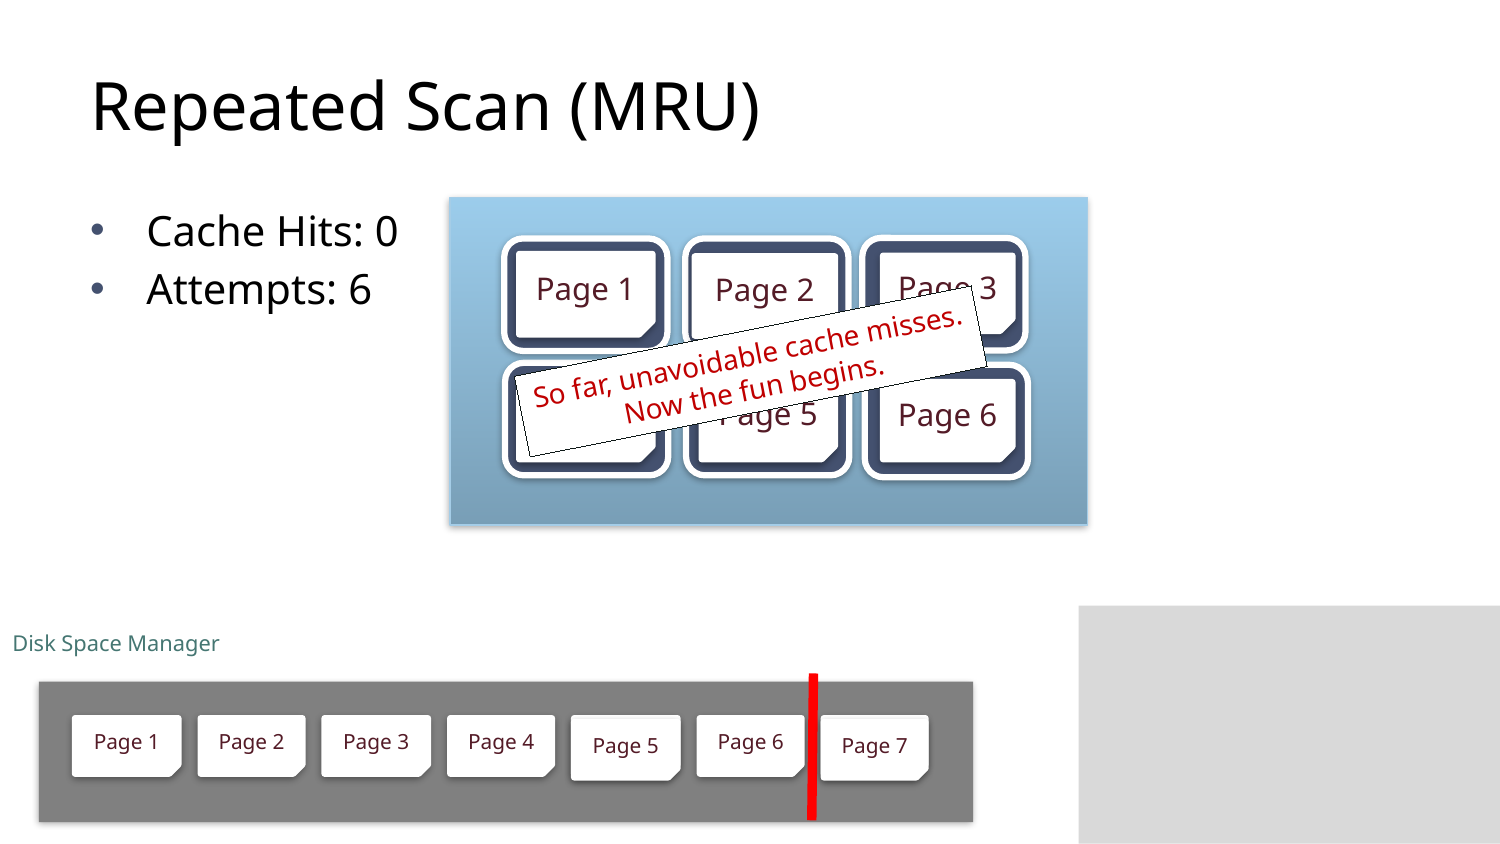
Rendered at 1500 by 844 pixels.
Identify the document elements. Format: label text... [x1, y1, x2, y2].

text_box Page 4 [516, 390, 656, 463]
text_box Frame [501, 360, 672, 479]
text_box [450, 197, 1088, 525]
text_box Frame [501, 235, 671, 355]
text_box Page 7 [820, 718, 929, 781]
title Repeated Scan (MRU) [75, 33, 1425, 175]
text_box Page 7 [820, 715, 929, 719]
text_box Frame [682, 235, 852, 342]
text_box Page 5 [570, 718, 681, 781]
text_box Page 3 [321, 715, 432, 777]
text_box Page 1 [516, 250, 656, 338]
text_box Frame [682, 394, 853, 479]
text_box Page 6 [696, 715, 805, 777]
text_box [38, 681, 806, 823]
text_box Page 4 [447, 715, 556, 777]
text_box Frame [861, 361, 1032, 481]
text_box Page 5 [698, 397, 839, 463]
text_box Page 1 [71, 715, 182, 777]
text_box [818, 681, 974, 823]
text_box Disk Space Manager [0, 621, 236, 663]
text_box So far, unavoidable cache misses. Now the fun begins. [514, 285, 988, 457]
text_box Page 3 [879, 252, 1016, 335]
text_box Frame [859, 234, 1029, 354]
text_box Page 2 [197, 715, 306, 777]
list Cache Hits: 0 Attempts: 6 [75, 196, 1425, 754]
text_box Page 5 [570, 715, 681, 719]
text_box Page 2 [691, 253, 839, 339]
text_box Page 6 [879, 378, 1016, 463]
